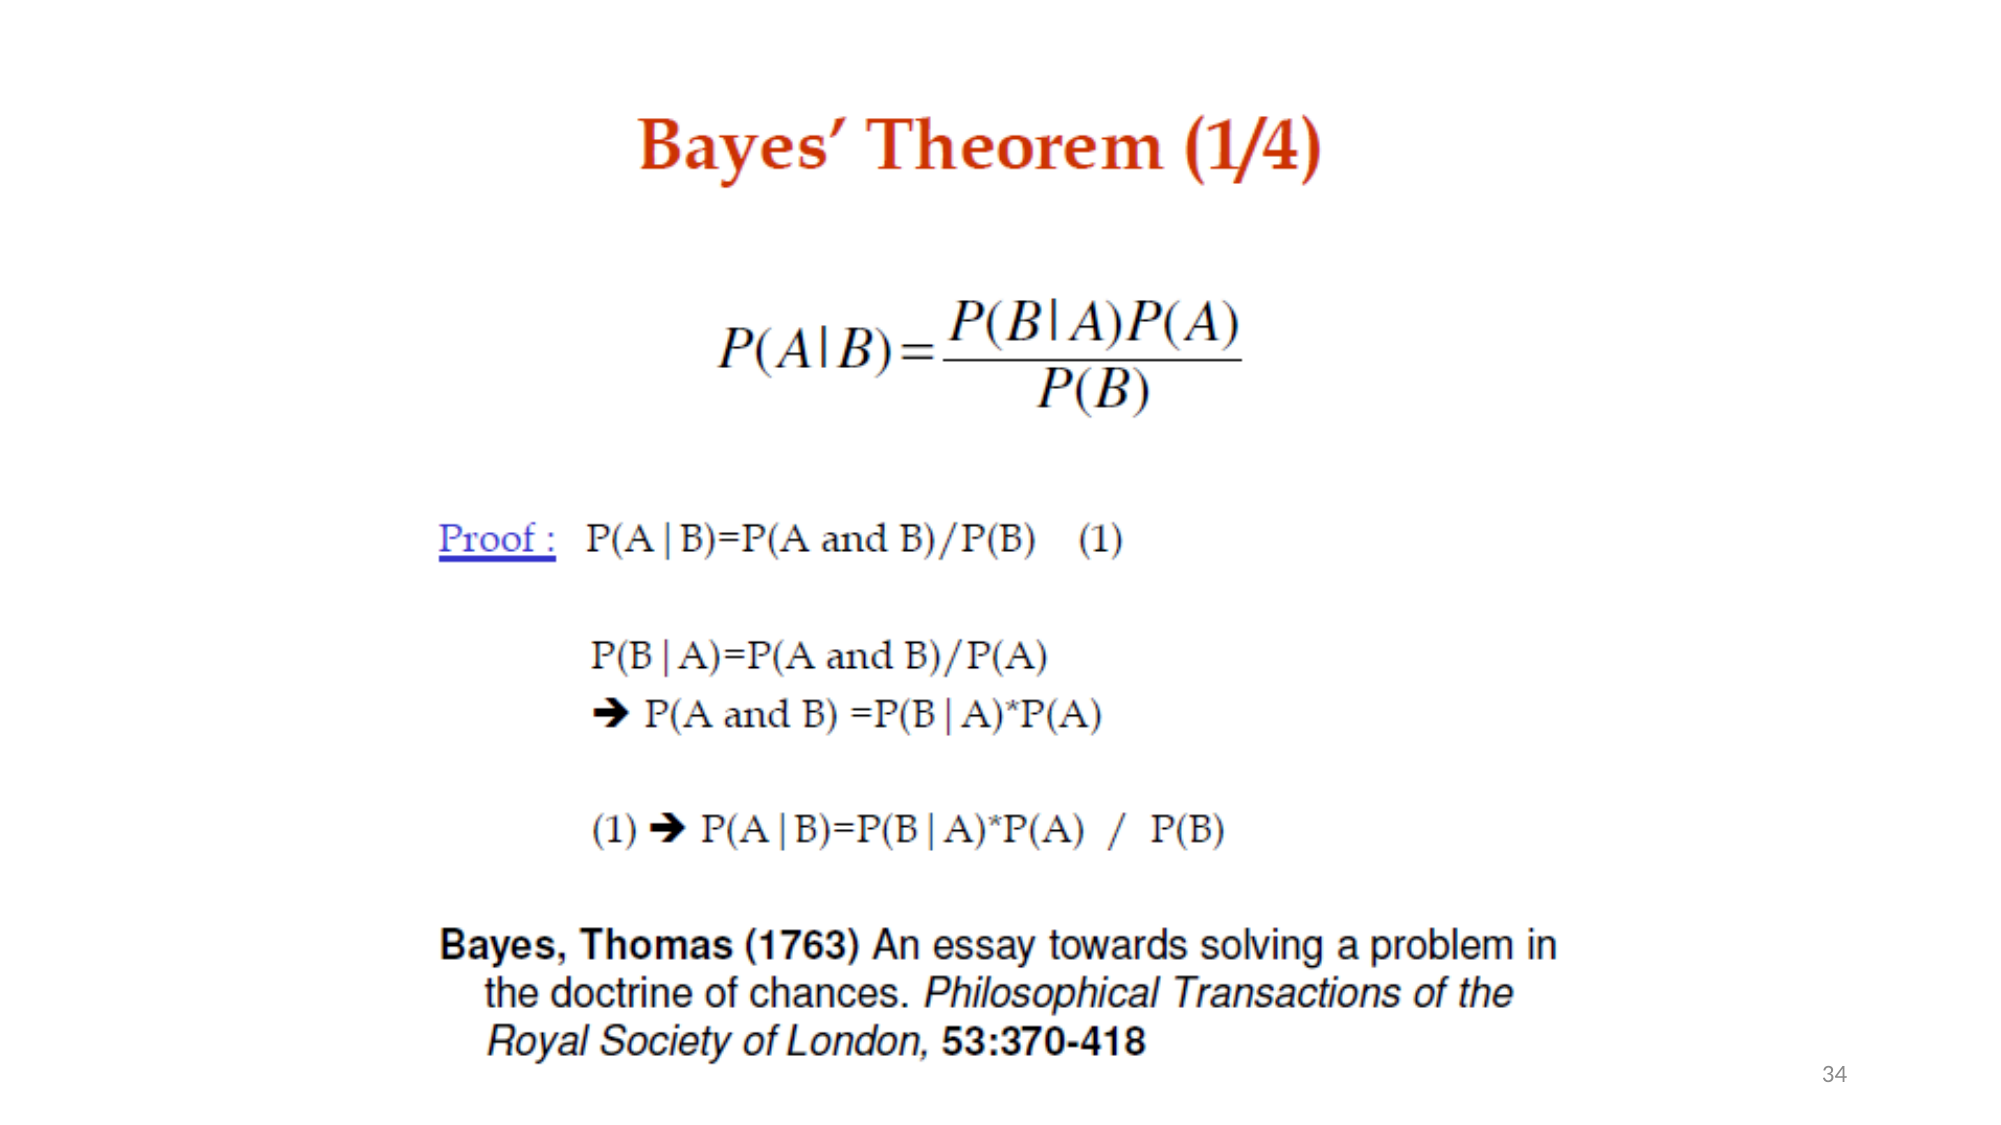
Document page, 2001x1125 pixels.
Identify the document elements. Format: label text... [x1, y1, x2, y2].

picture [266, 45, 1734, 1079]
slide_number 34 [1412, 1042, 1863, 1103]
